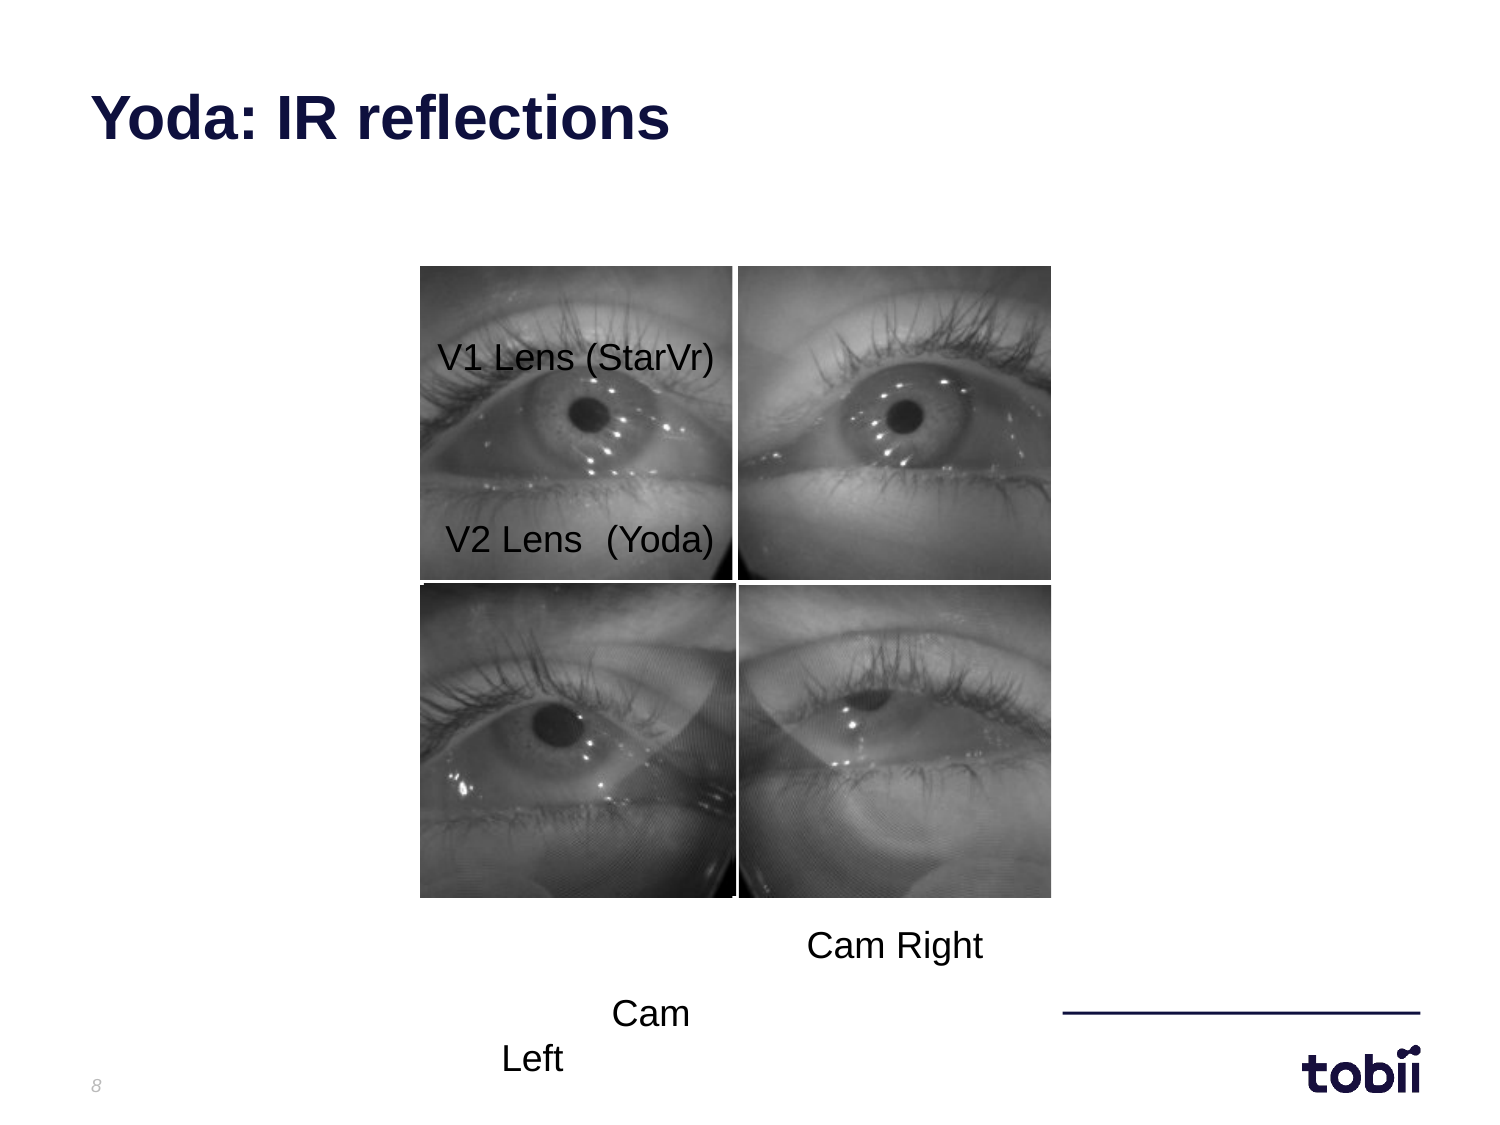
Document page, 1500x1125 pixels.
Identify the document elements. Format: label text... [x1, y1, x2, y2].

text_box V2 Lens (Yoda) [423, 583, 737, 897]
text_box Cam Right [738, 585, 1052, 898]
picture [1302, 1044, 1421, 1093]
text_box Cam Left [420, 585, 733, 898]
text_box V1 Lens (StarVr) [420, 266, 733, 580]
picture [737, 266, 1051, 580]
text_box Yoda: IR reflections [75, 69, 1419, 216]
text_box <number> [76, 1055, 138, 1116]
